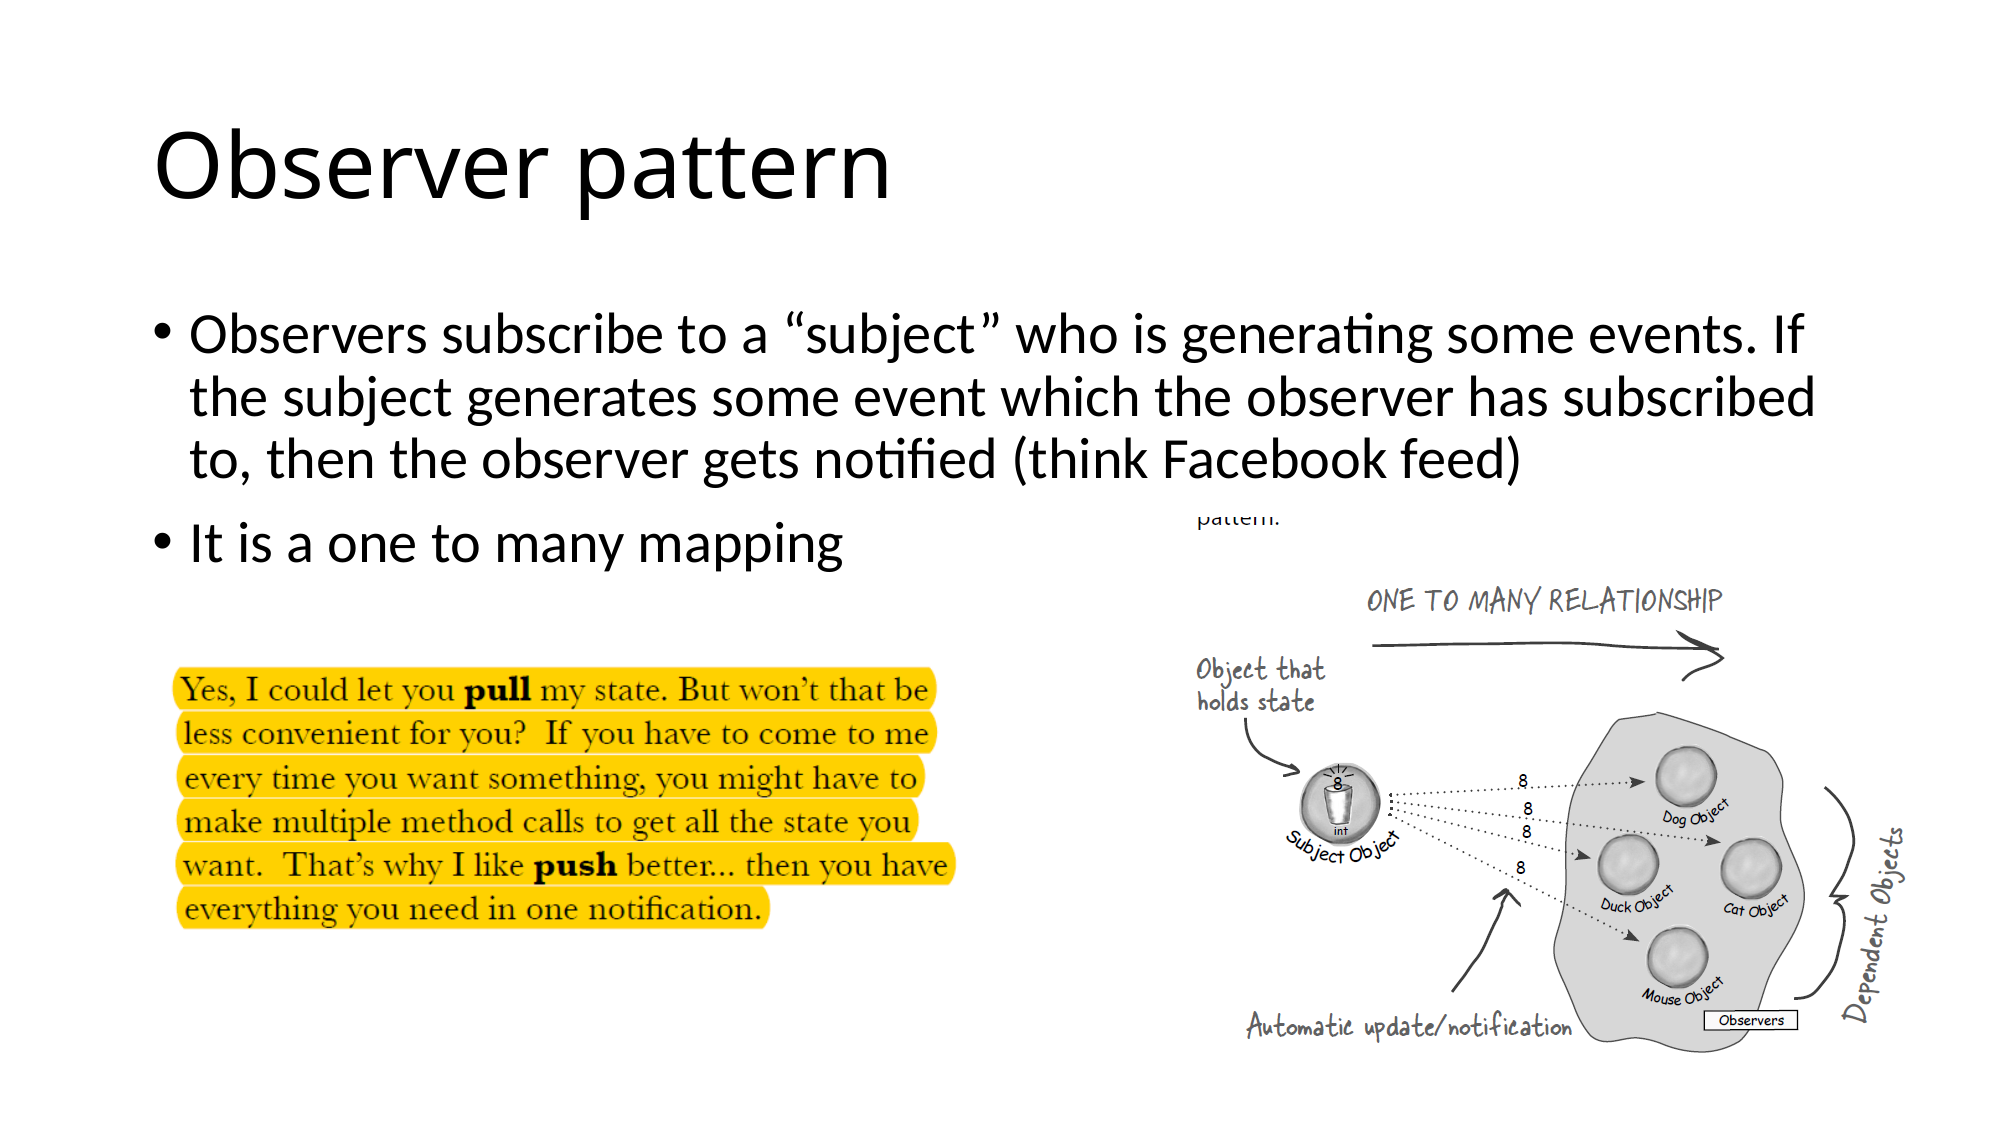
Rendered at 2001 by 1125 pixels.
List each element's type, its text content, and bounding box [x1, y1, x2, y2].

list Observers subscribe to a “subject” who is generating some events. If the subject generates some event which the observer has subscribed to, then the observer gets notified (think Facebook feed) It is a one to many mapping [137, 295, 1863, 1009]
picture [1115, 517, 1940, 1097]
title Observer pattern [137, 59, 1863, 278]
picture [126, 611, 993, 994]
